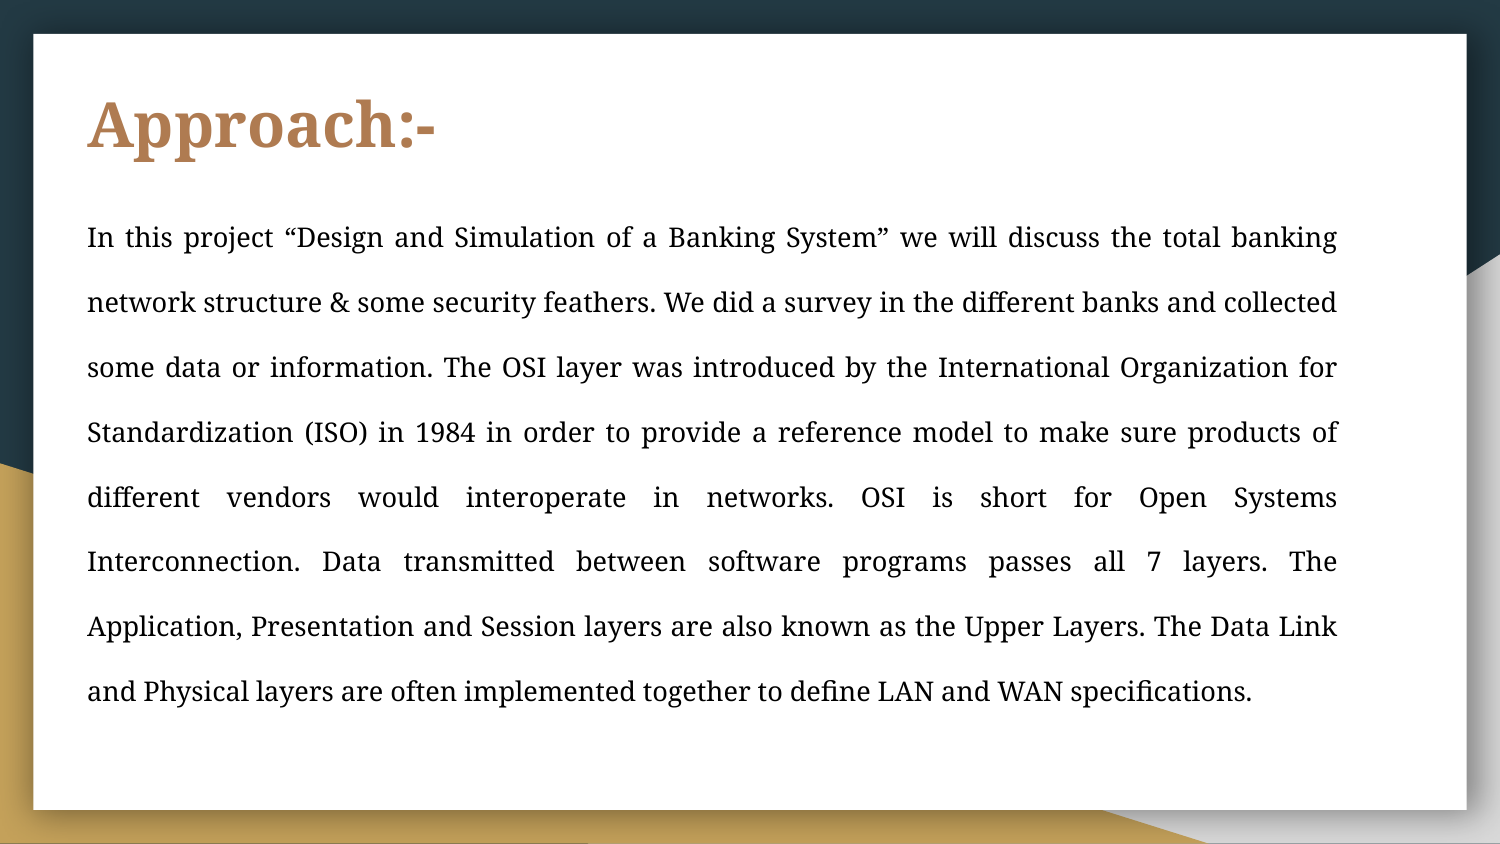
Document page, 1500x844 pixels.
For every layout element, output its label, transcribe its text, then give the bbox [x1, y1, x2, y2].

title Approach:- [72, 69, 580, 172]
list In this project “Design and Simulation of a Banking System” we will discuss the total banking network structure & some security feathers. We did a survey in the different banks and collected some data or information. The OSI layer was introduced by the International Organization for Standardization (ISO) in 1984 in order to provide a reference model to make sure products of different vendors would interoperate in networks. OSI is short for Open Systems Interconnection. Data transmitted between software programs passes all 7 layers. The Application, Presentation and Session layers are also known as the Upper Layers. The Data Link and Physical layers are often implemented together to define LAN and WAN specifications. [72, 172, 1353, 705]
